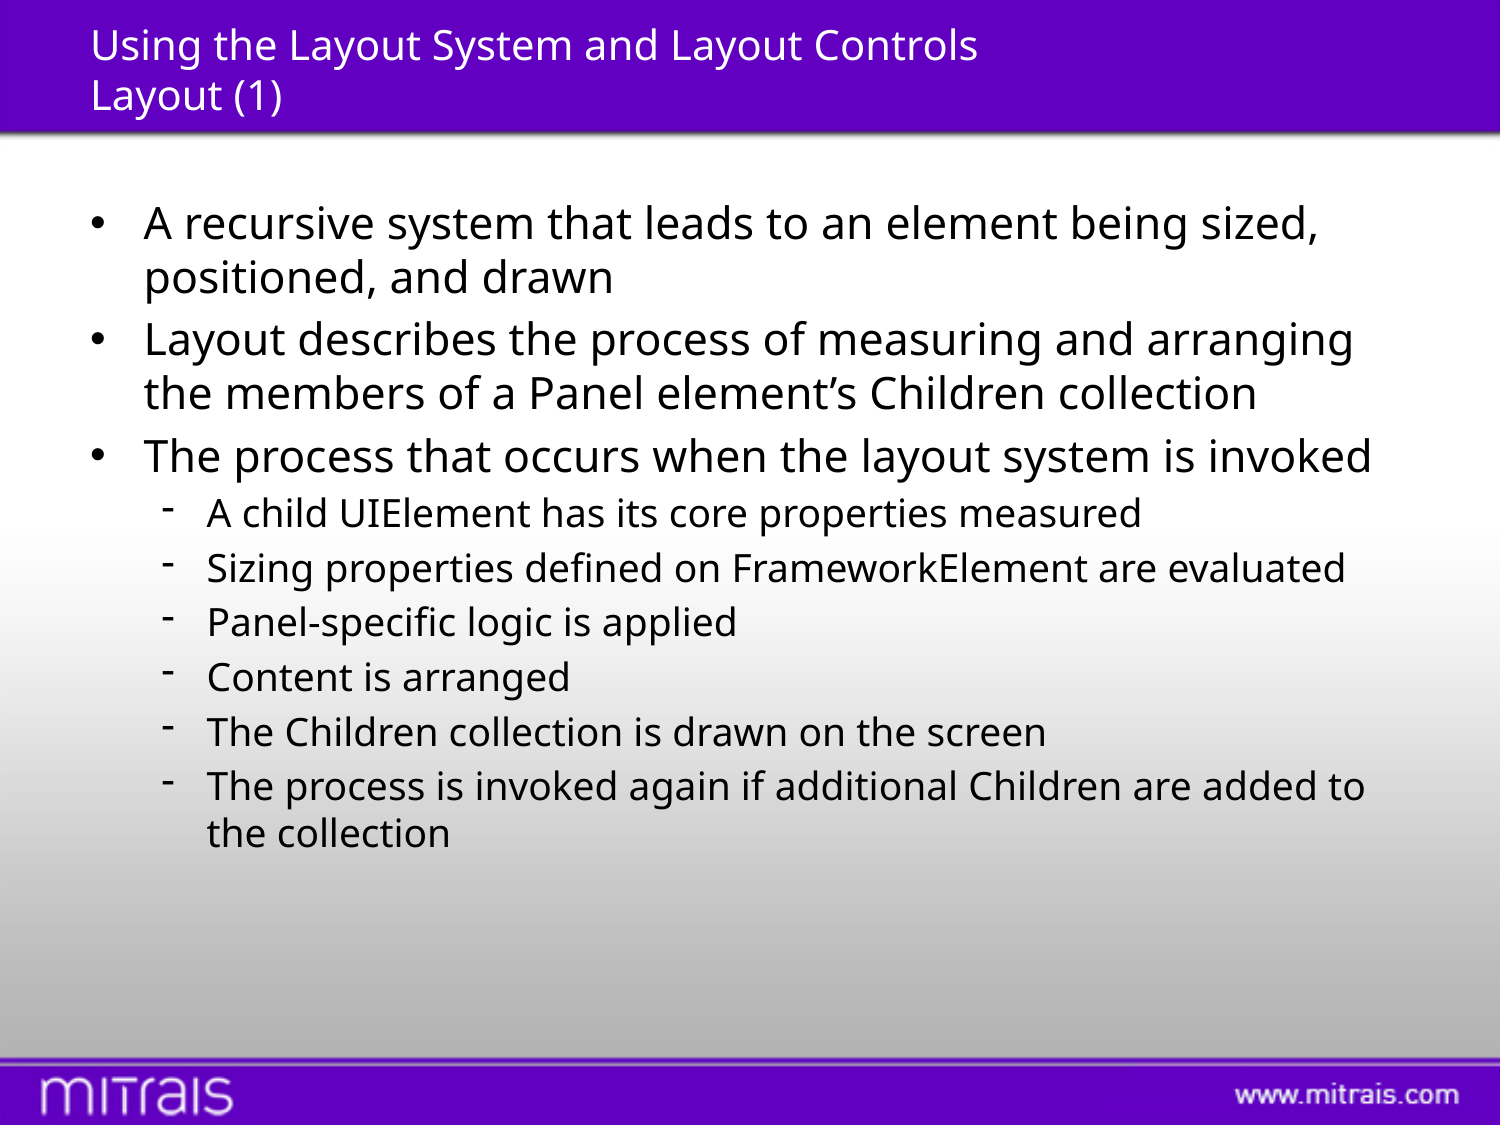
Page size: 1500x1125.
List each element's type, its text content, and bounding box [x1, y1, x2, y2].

picture [0, 0, 1500, 1125]
list A recursive system that leads to an element being sized, positioned, and drawn Layout describes the process of measuring and arranging the members of a Panel element’s Children collection The process that occurs when the layout system is invoked A child UIElement has its core properties measured Sizing properties defined on FrameworkElement are evaluated Panel-specific logic is applied Content is arranged The Children collection is drawn on the screen The process is invoked again if additional Children are added to the collection [74, 187, 1426, 976]
title Using the Layout System and Layout Controls Layout (1) [74, 0, 1426, 138]
